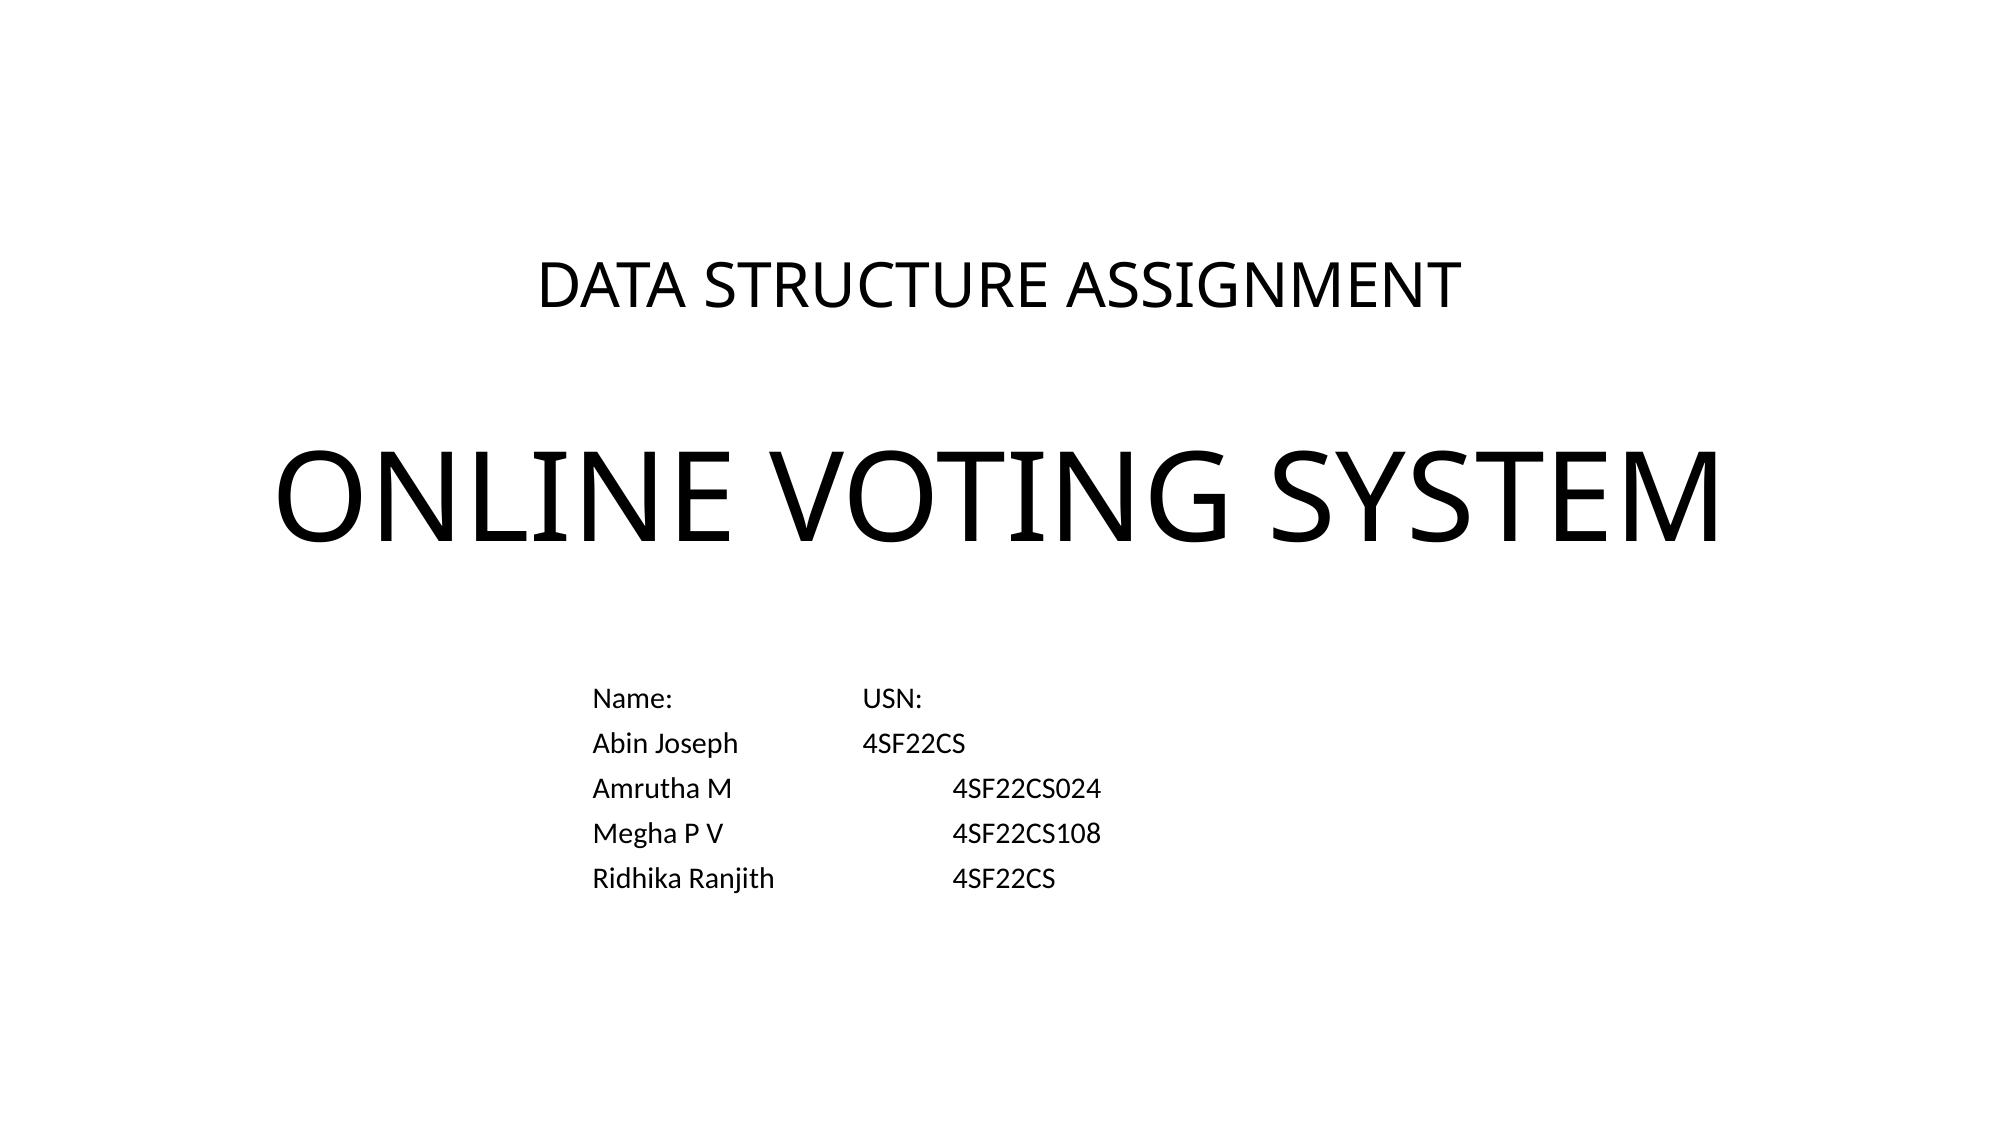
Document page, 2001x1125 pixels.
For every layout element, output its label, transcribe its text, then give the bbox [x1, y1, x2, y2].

text_box DATA STRUCTURE ASSIGNMENT [249, 246, 1750, 326]
subtitle Name: USN: Abin Joseph 4SF22CS Amrutha M 4SF22CS024 Megha P V 4SF22CS108 Ridhika Ranjith 4SF22CS [487, 627, 1578, 907]
title ONLINE VOTING SYSTEM [249, 393, 1750, 576]
